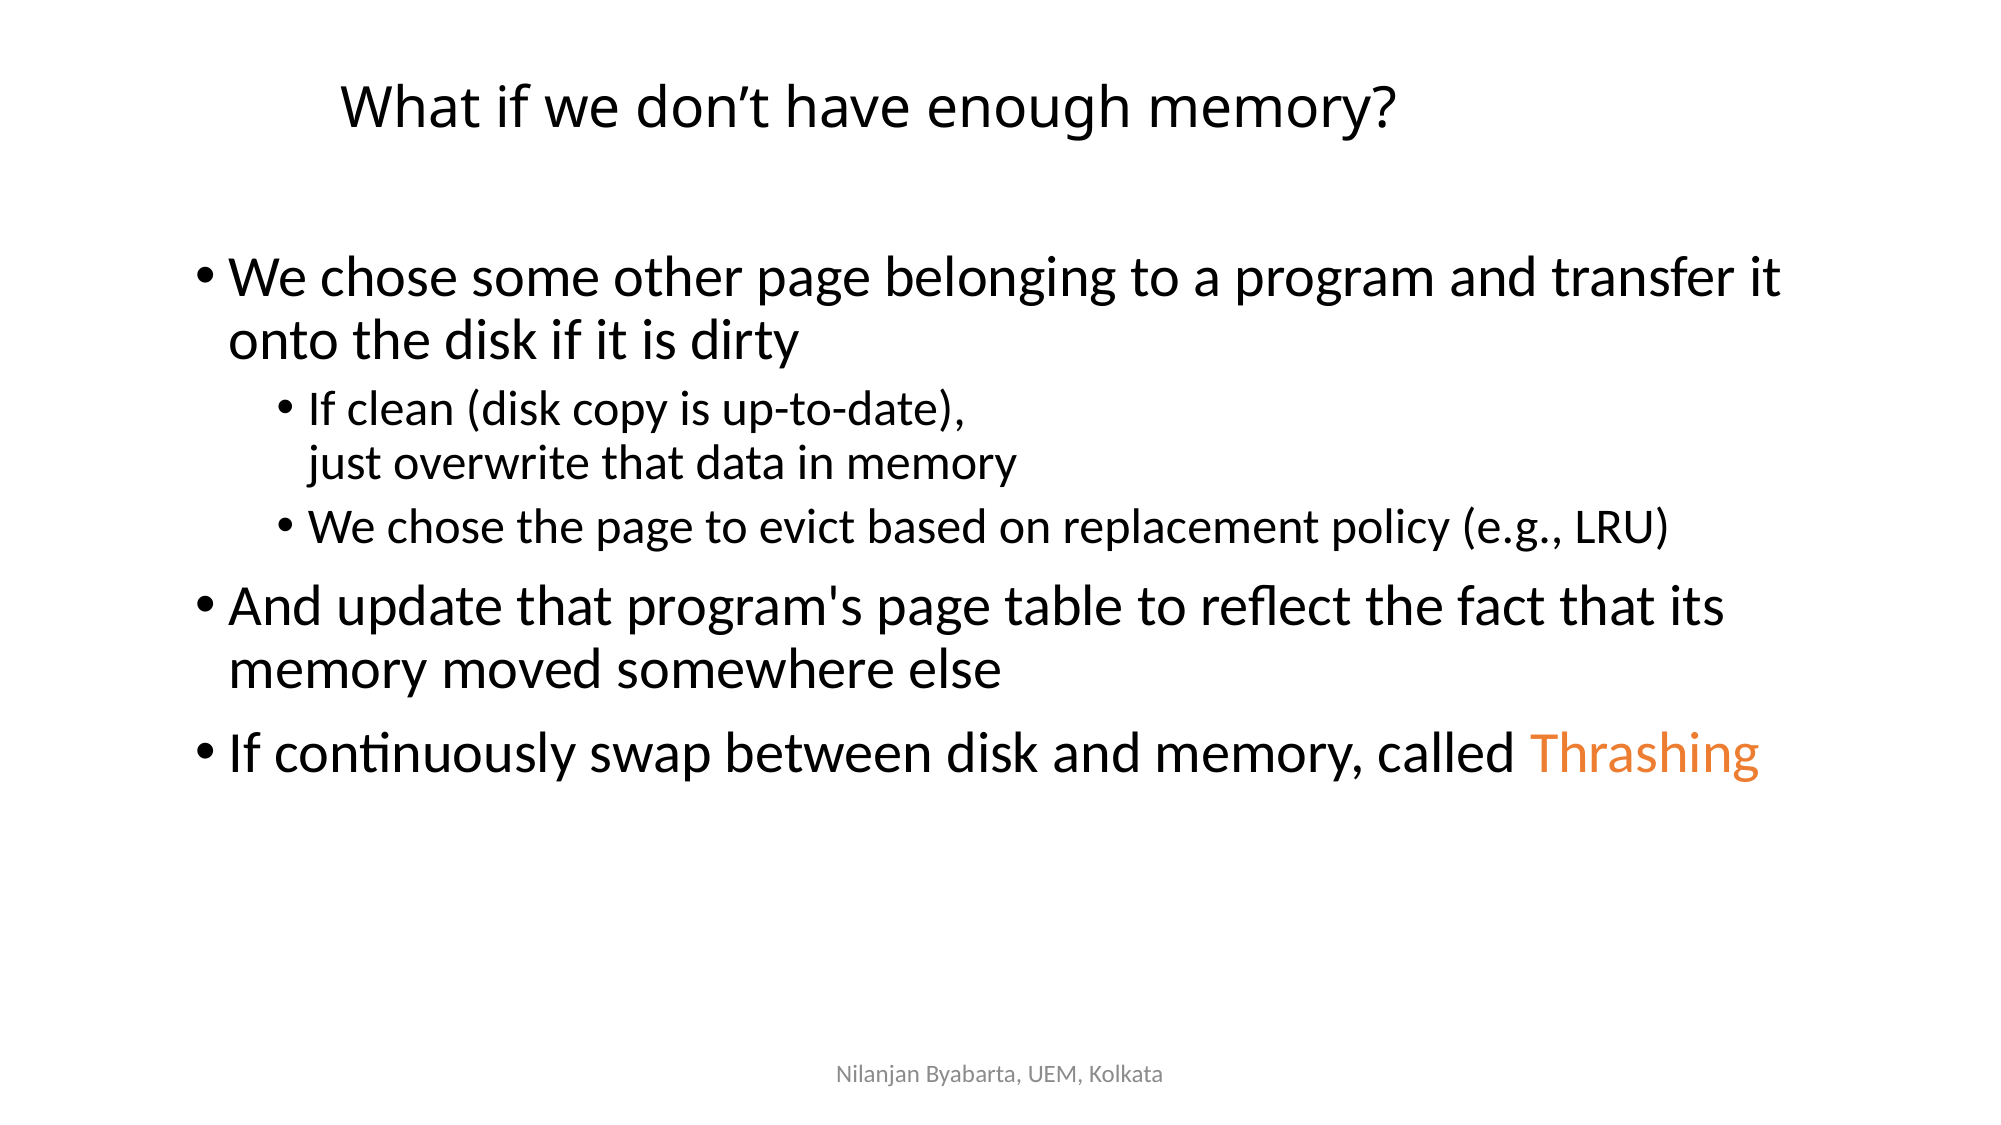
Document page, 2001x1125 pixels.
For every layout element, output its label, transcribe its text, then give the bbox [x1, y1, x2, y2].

footer Nilanjan Byabarta, UEM, Kolkata [662, 1042, 1338, 1103]
title What if we don’t have enough memory? [325, 70, 1779, 149]
list We chose some other page belonging to a program and transfer it onto the disk if it is dirty If clean (disk copy is up-to-date), just overwrite that data in memory We chose the page to evict based on replacement policy (e.g., LRU) And update that program's page table to reflect the fact that its memory moved somewhere else If continuously swap between disk and memory, called Thrashing [180, 238, 1879, 935]
